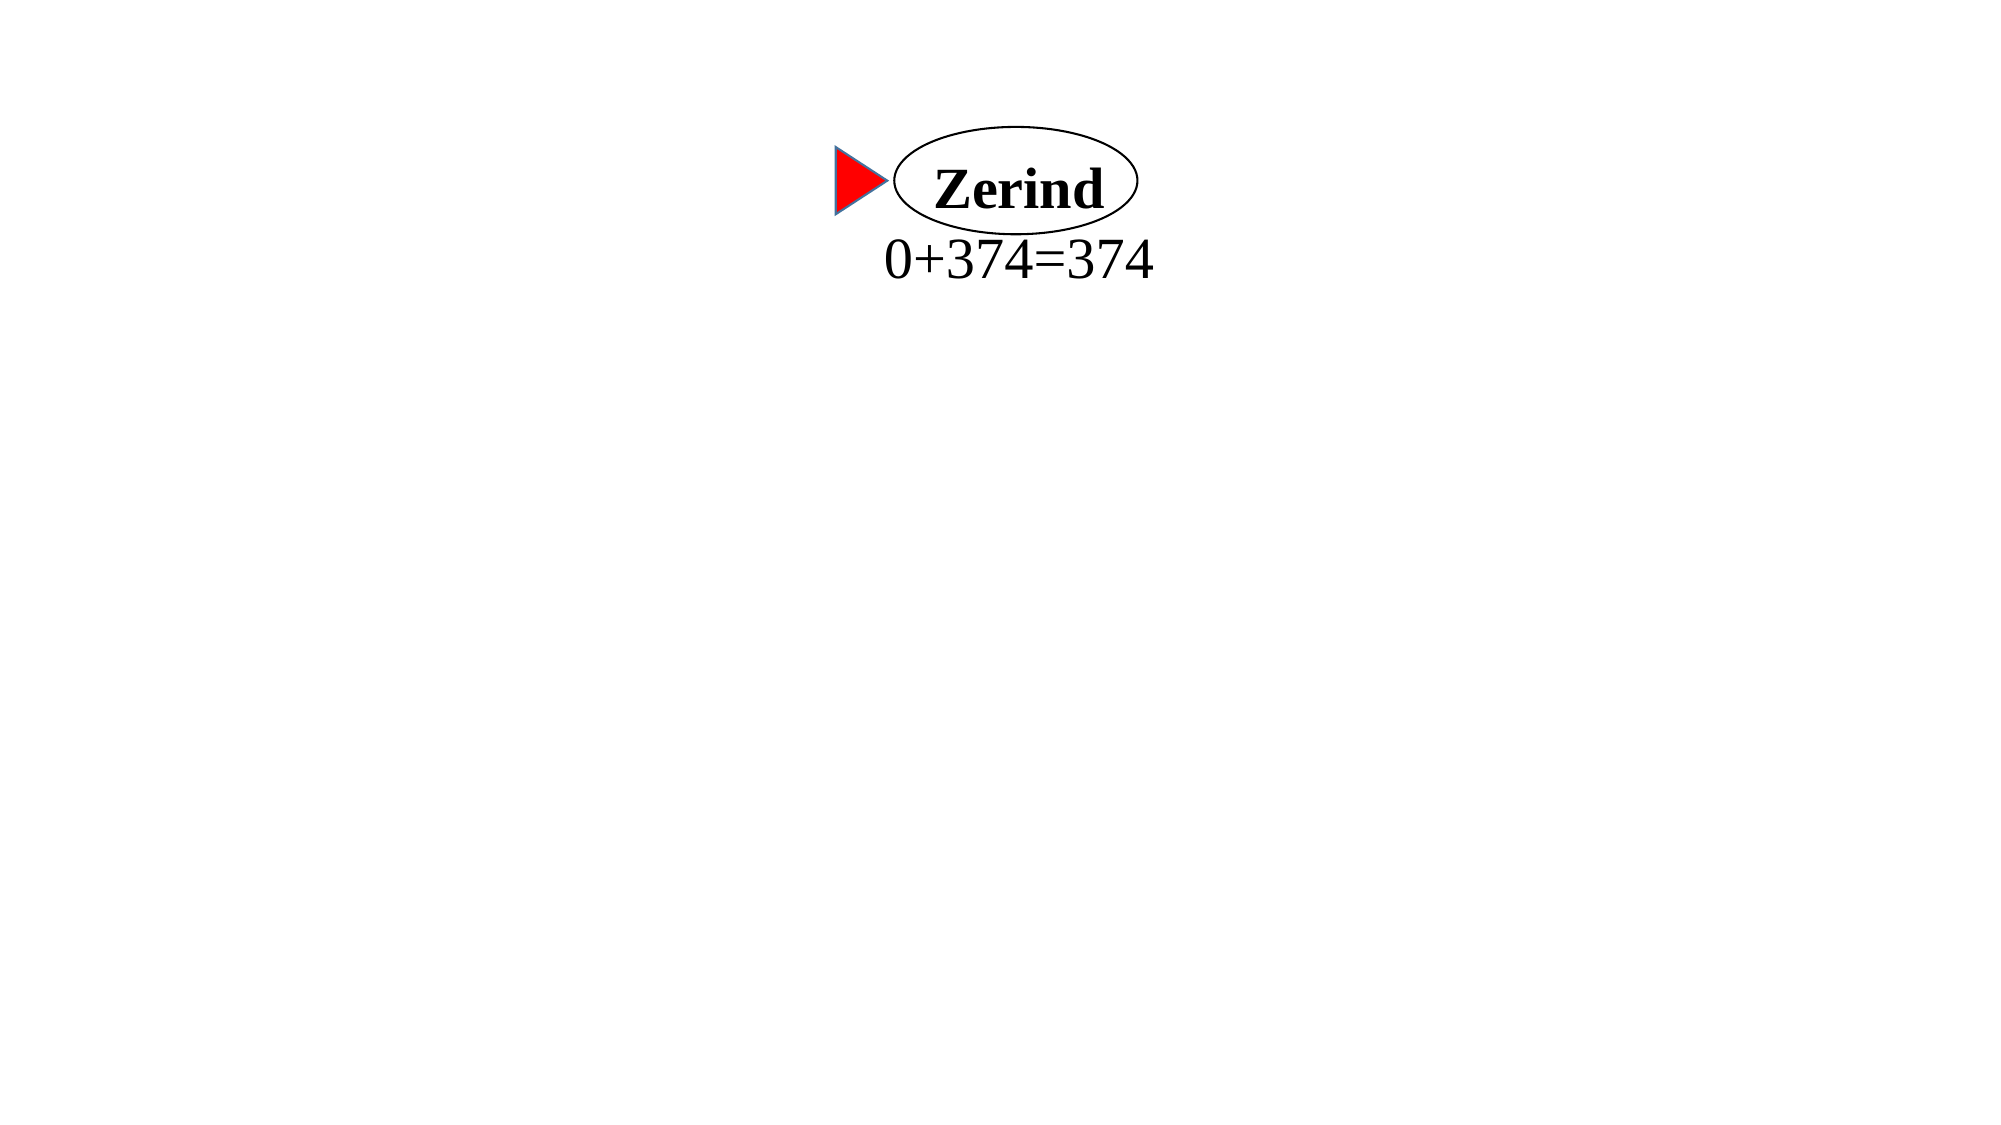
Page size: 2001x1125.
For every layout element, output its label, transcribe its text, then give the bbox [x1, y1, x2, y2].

text_box Zerind 0+374=374 [861, 142, 1177, 298]
text_box [928, 125, 1103, 142]
text_box [834, 145, 890, 217]
